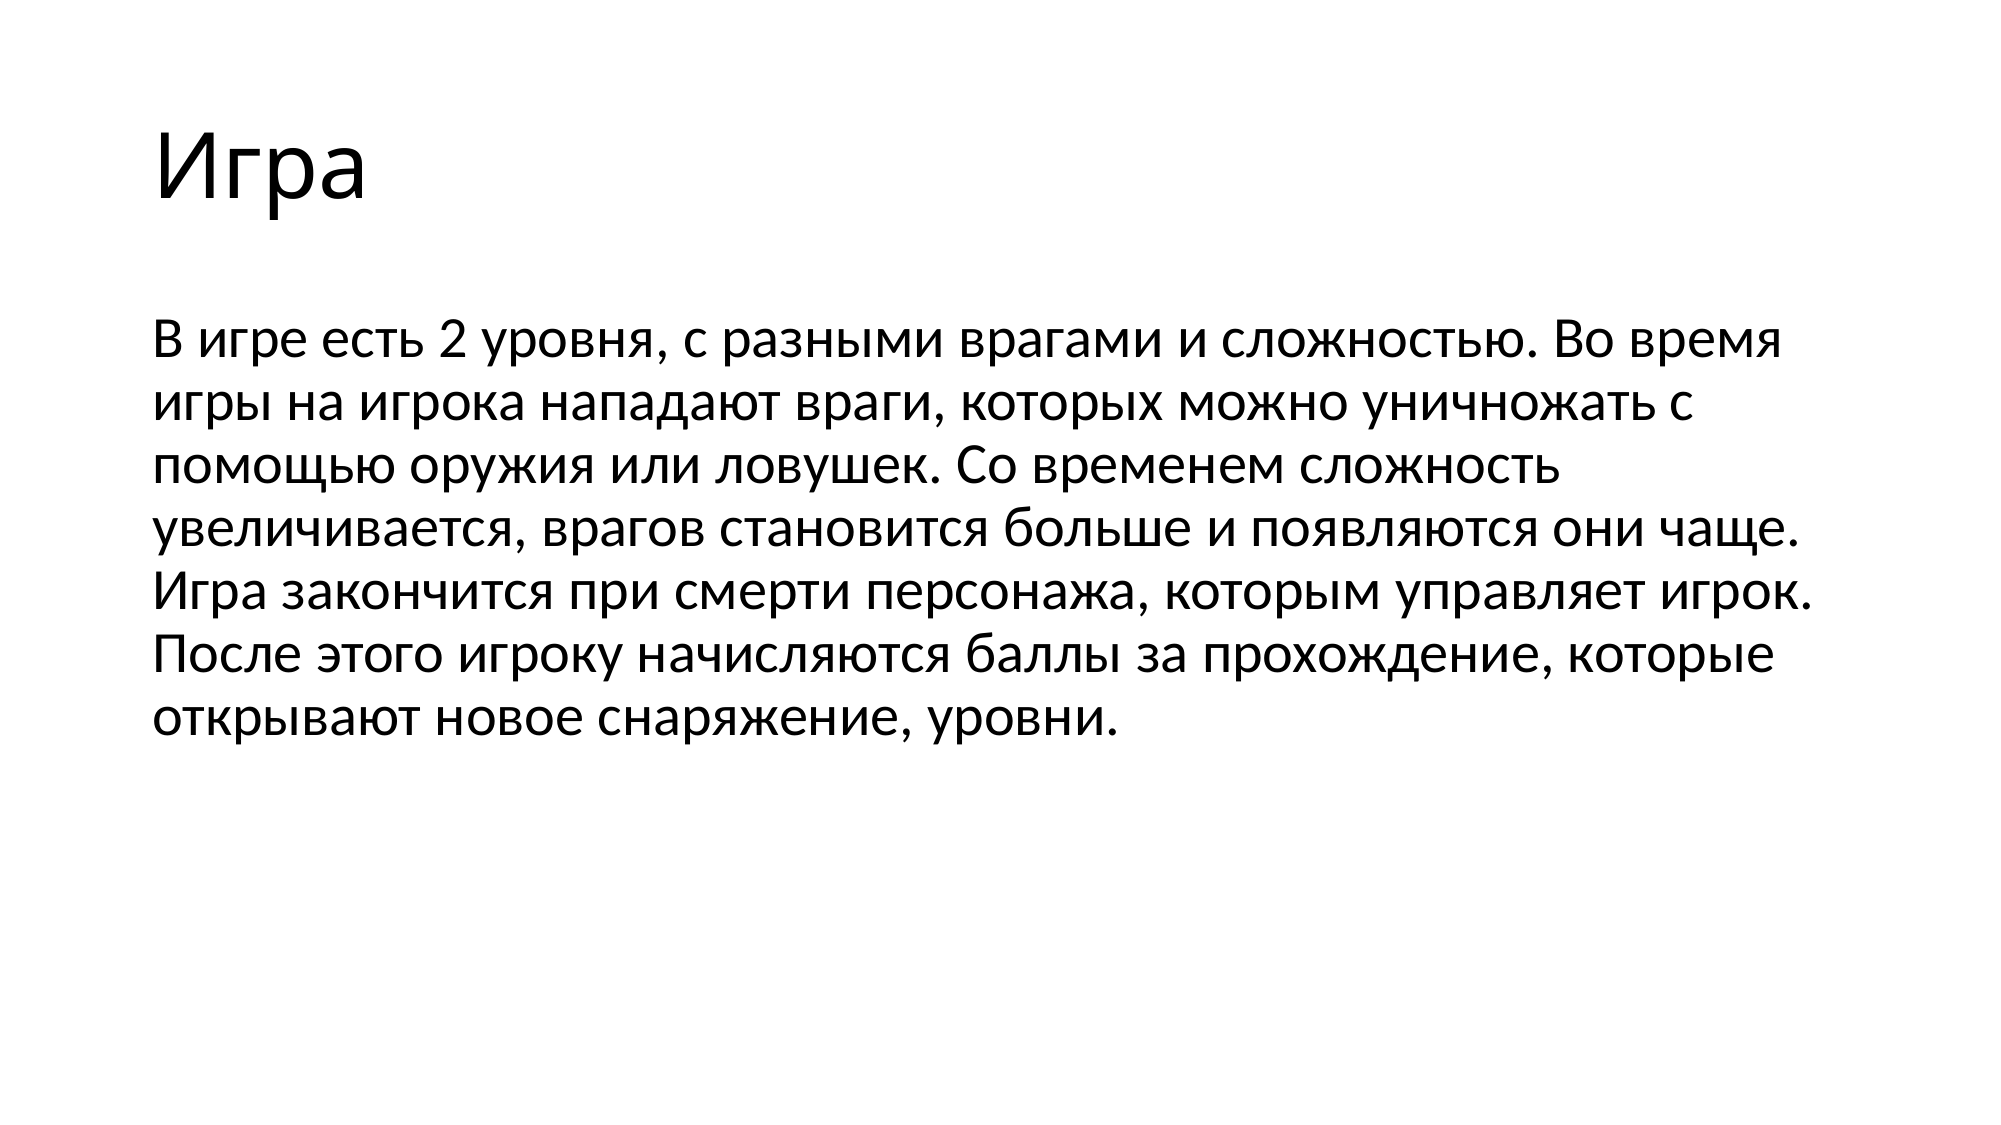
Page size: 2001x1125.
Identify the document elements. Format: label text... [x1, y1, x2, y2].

title Игра [137, 59, 1863, 278]
list В игре есть 2 уровня, с разными врагами и сложностью. Во время игры на игрока нападают враги, которых можно уничножать с помощью оружия или ловушек. Со временем сложность увеличивается, врагов становится больше и появляются они чаще. Игра закончится при смерти персонажа, которым управляет игрок. После этого игроку начисляются баллы за прохождение, которые открывают новое снаряжение, уровни. [137, 299, 1863, 1014]
